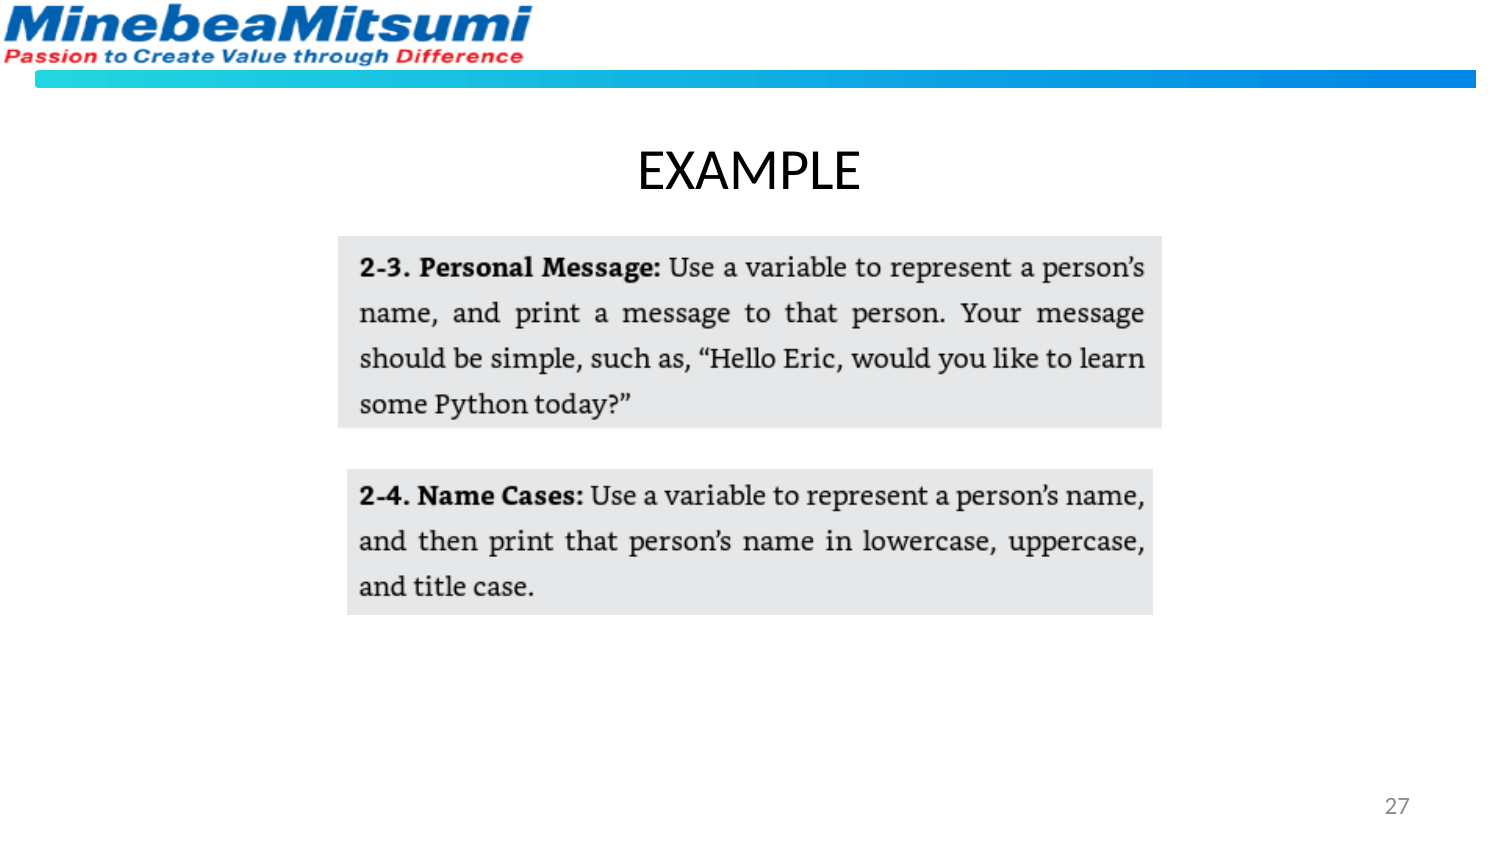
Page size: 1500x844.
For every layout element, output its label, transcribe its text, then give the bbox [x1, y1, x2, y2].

picture [0, 0, 538, 70]
slide_number 27 [1074, 782, 1425, 827]
title EXAMPLE [75, 96, 1425, 237]
picture [347, 468, 1153, 615]
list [337, 236, 1162, 431]
